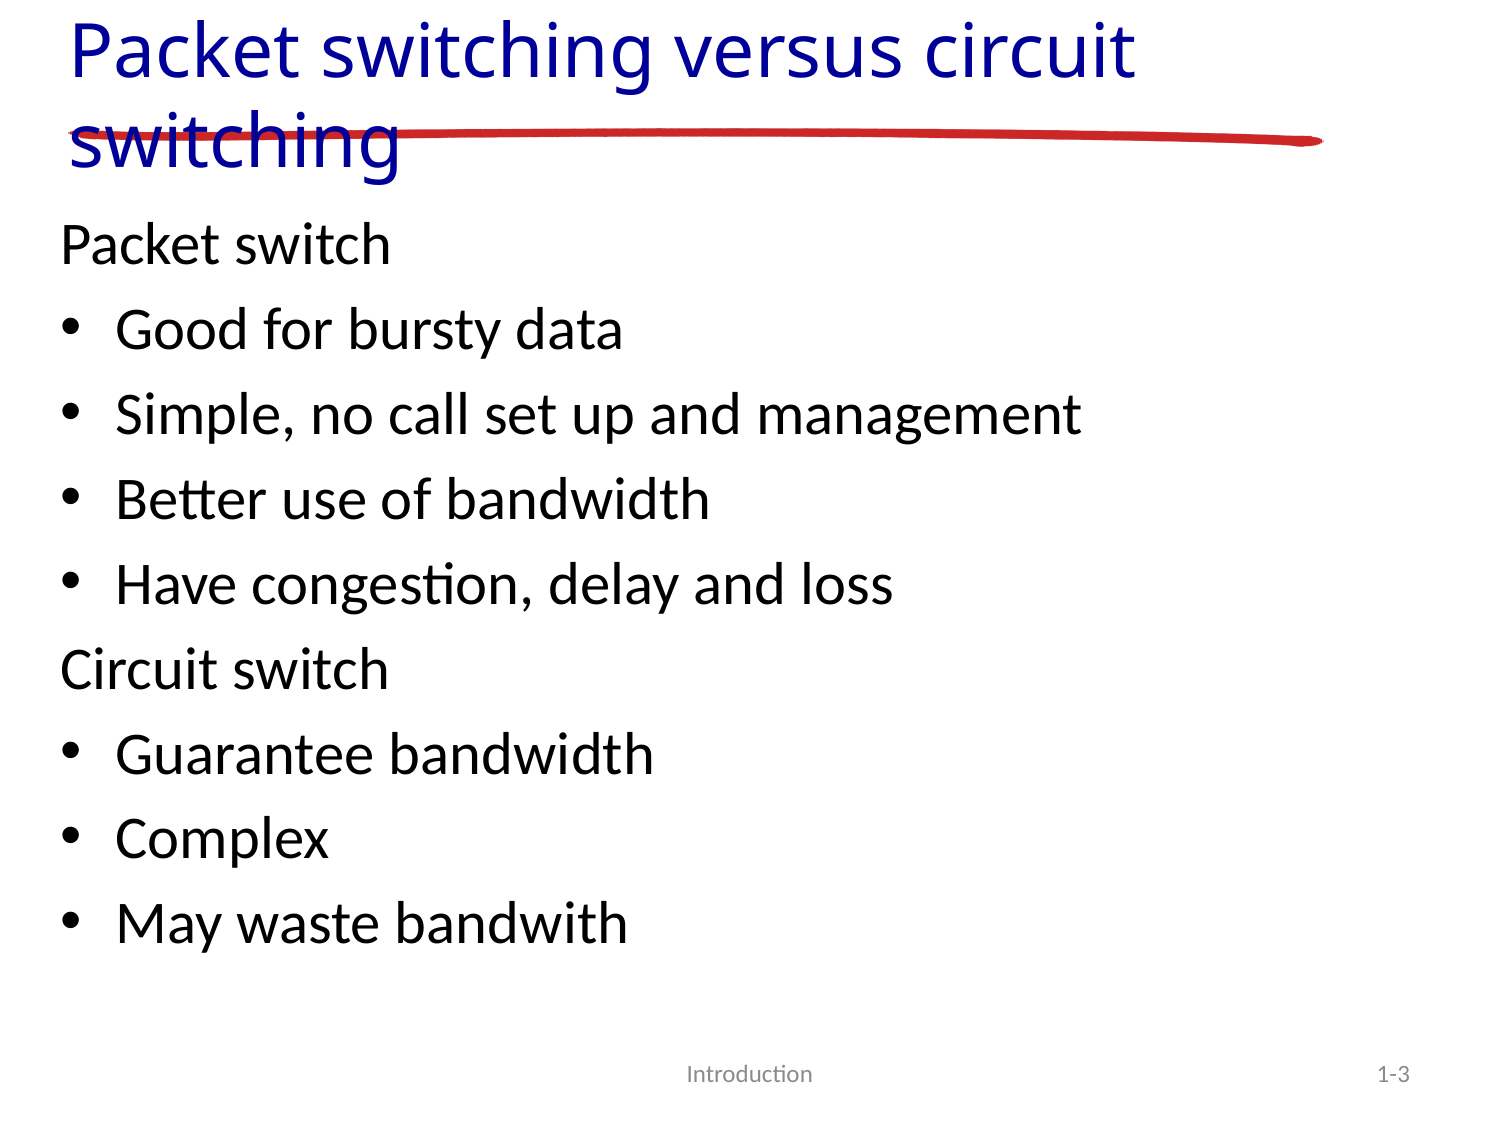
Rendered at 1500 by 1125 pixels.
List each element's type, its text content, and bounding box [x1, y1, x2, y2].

list Packet switch Good for bursty data Simple, no call set up and management Better use of bandwidth Have congestion, delay and loss Circuit switch Guarantee bandwidth Complex May waste bandwith [45, 196, 1400, 965]
picture [62, 123, 1338, 153]
slide_number 1-3 [1074, 1042, 1425, 1103]
text_box Packet switching versus circuit switching [53, 29, 1366, 156]
footer Introduction [512, 1042, 988, 1103]
